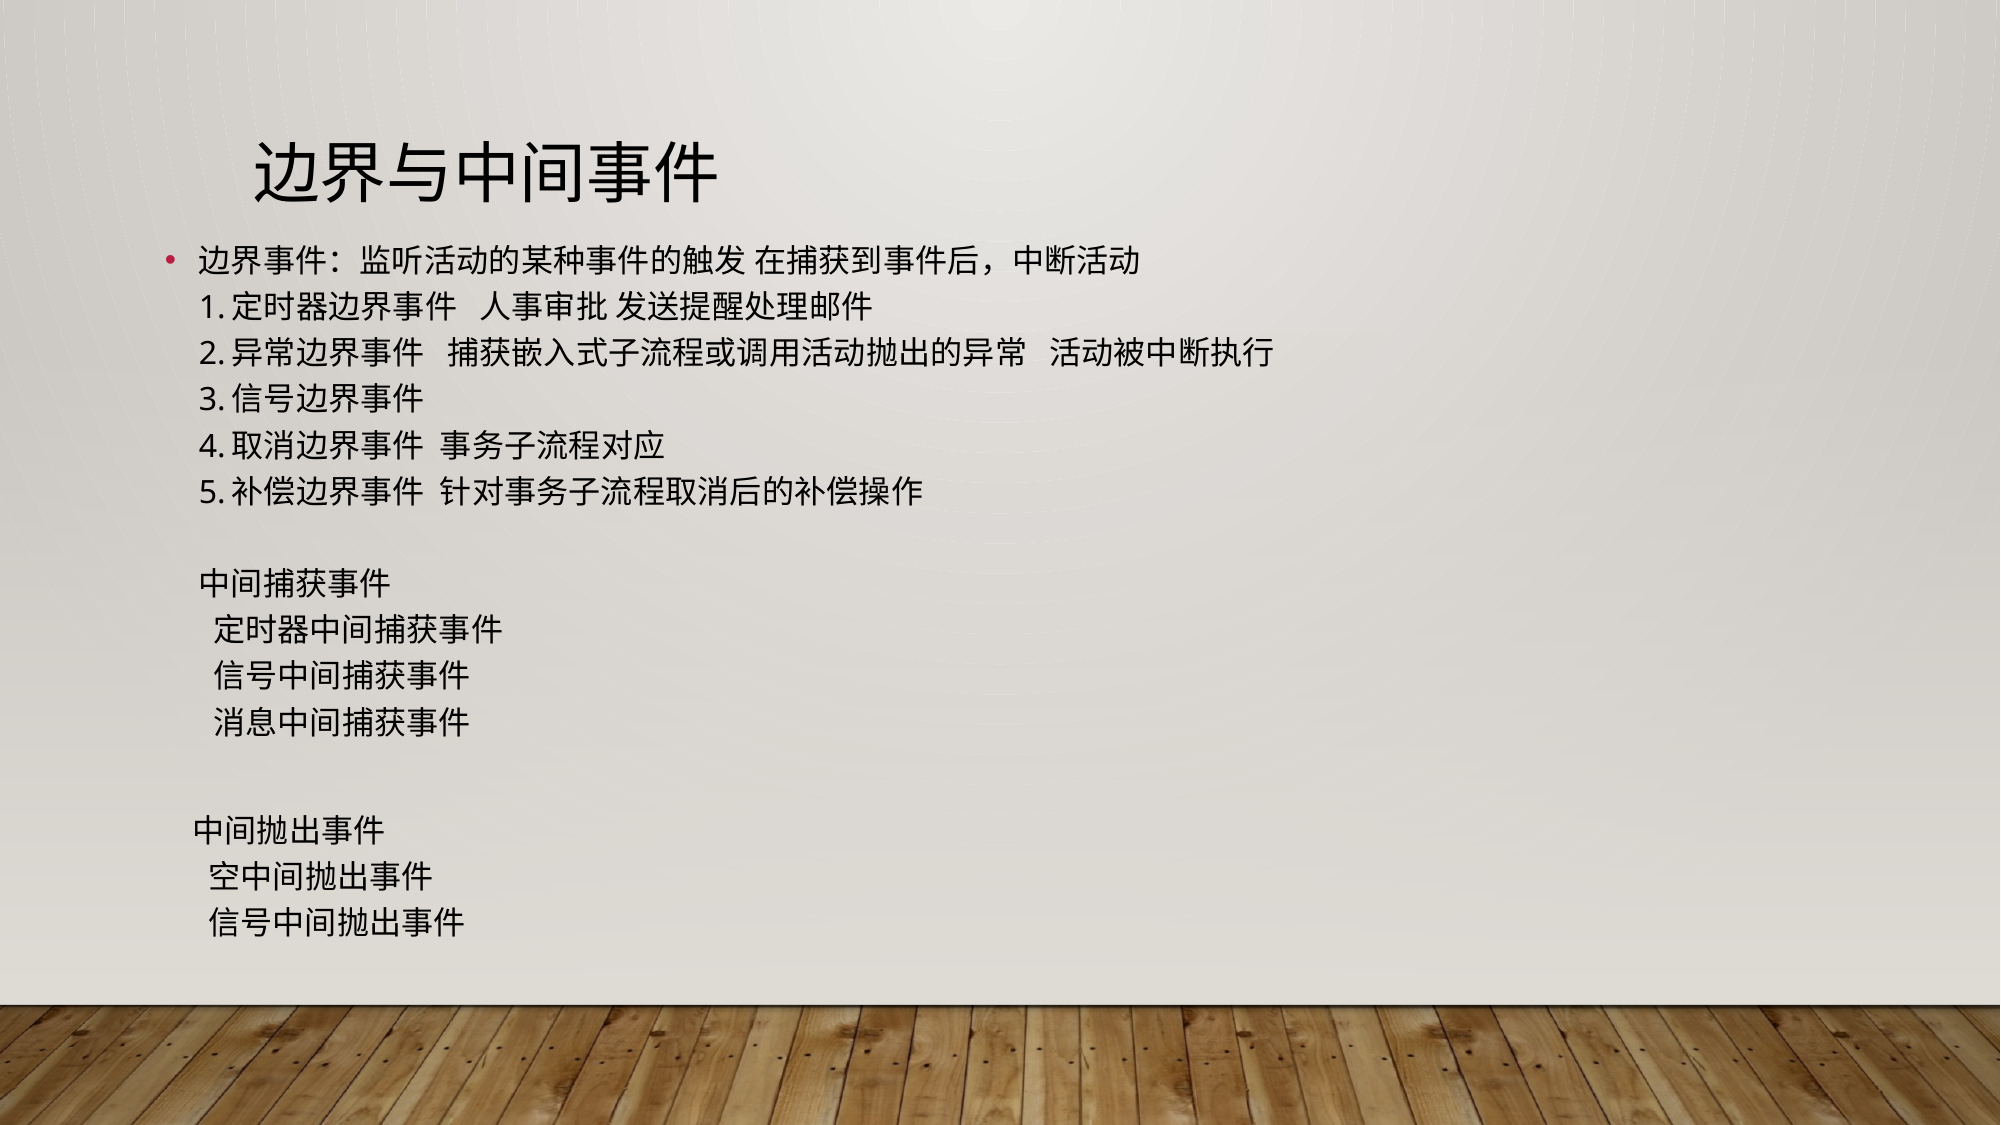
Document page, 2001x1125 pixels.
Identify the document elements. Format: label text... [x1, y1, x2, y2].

title 边界与中间事件 [238, 131, 1814, 224]
list 边界事件：监听活动的某种事件的触发 在捕获到事件后，中断活动 1.定时器边界事件 人事审批 发送提醒处理邮件 2.异常边界事件 捕获嵌入式子流程或调用活动抛出的异常 活动被中断执行 3.信号边界事件 4.取消边界事件 事务子流程对应 5.补偿边界事件 针对事务子流程取消后的补偿操作 中间捕获事件 定时器中间捕获事件 信号中间捕获事件 消息中间捕获事件 中间抛出事件 空中间抛出事件 信号中间抛出事件 [149, 224, 1850, 950]
picture [0, 1005, 2000, 1125]
